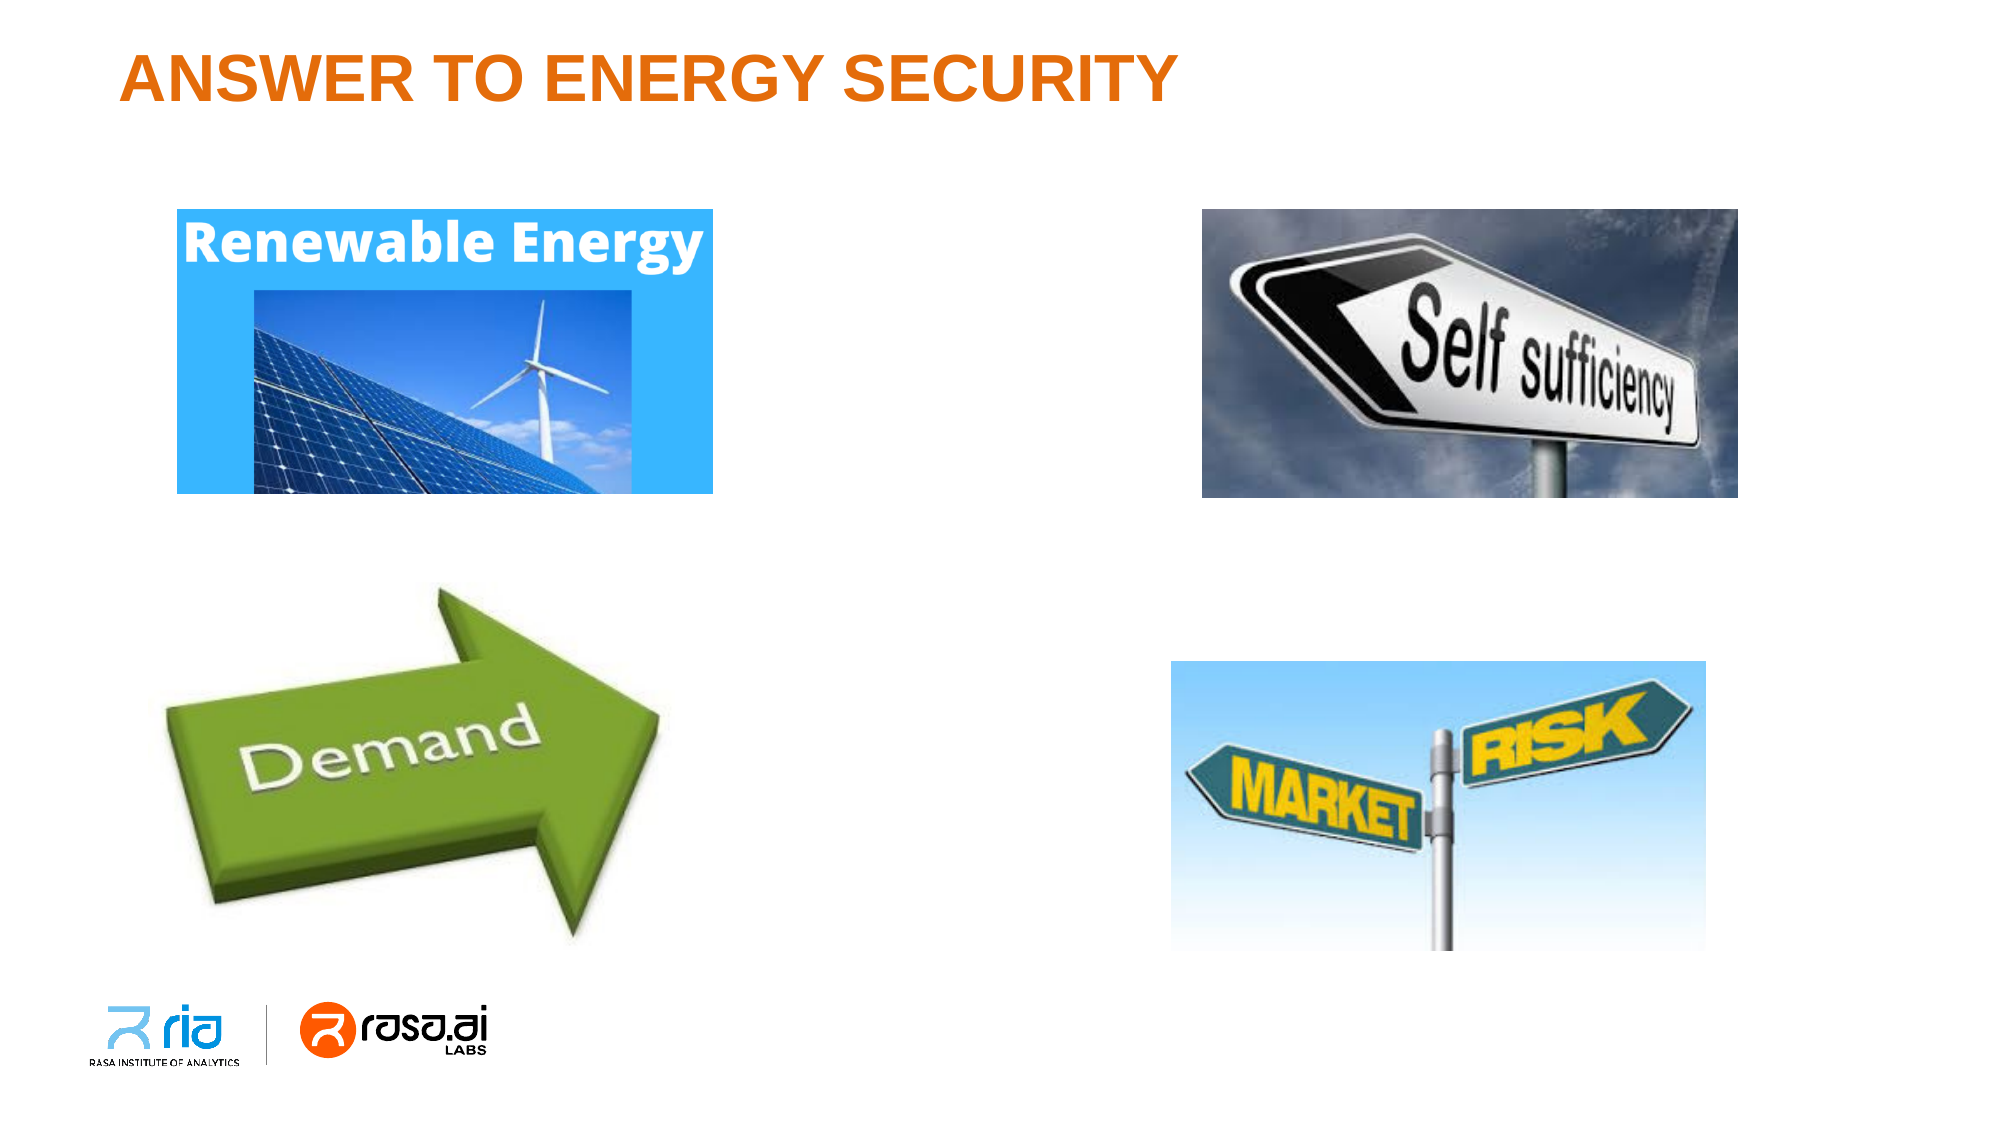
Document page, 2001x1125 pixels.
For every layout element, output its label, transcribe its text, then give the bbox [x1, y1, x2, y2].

picture [176, 208, 713, 495]
picture [1171, 661, 1706, 951]
picture [1201, 208, 1738, 499]
text_box ANSWER TO ENERGY SECURITY [104, 27, 1196, 123]
picture [147, 528, 676, 951]
picture [78, 992, 250, 1078]
